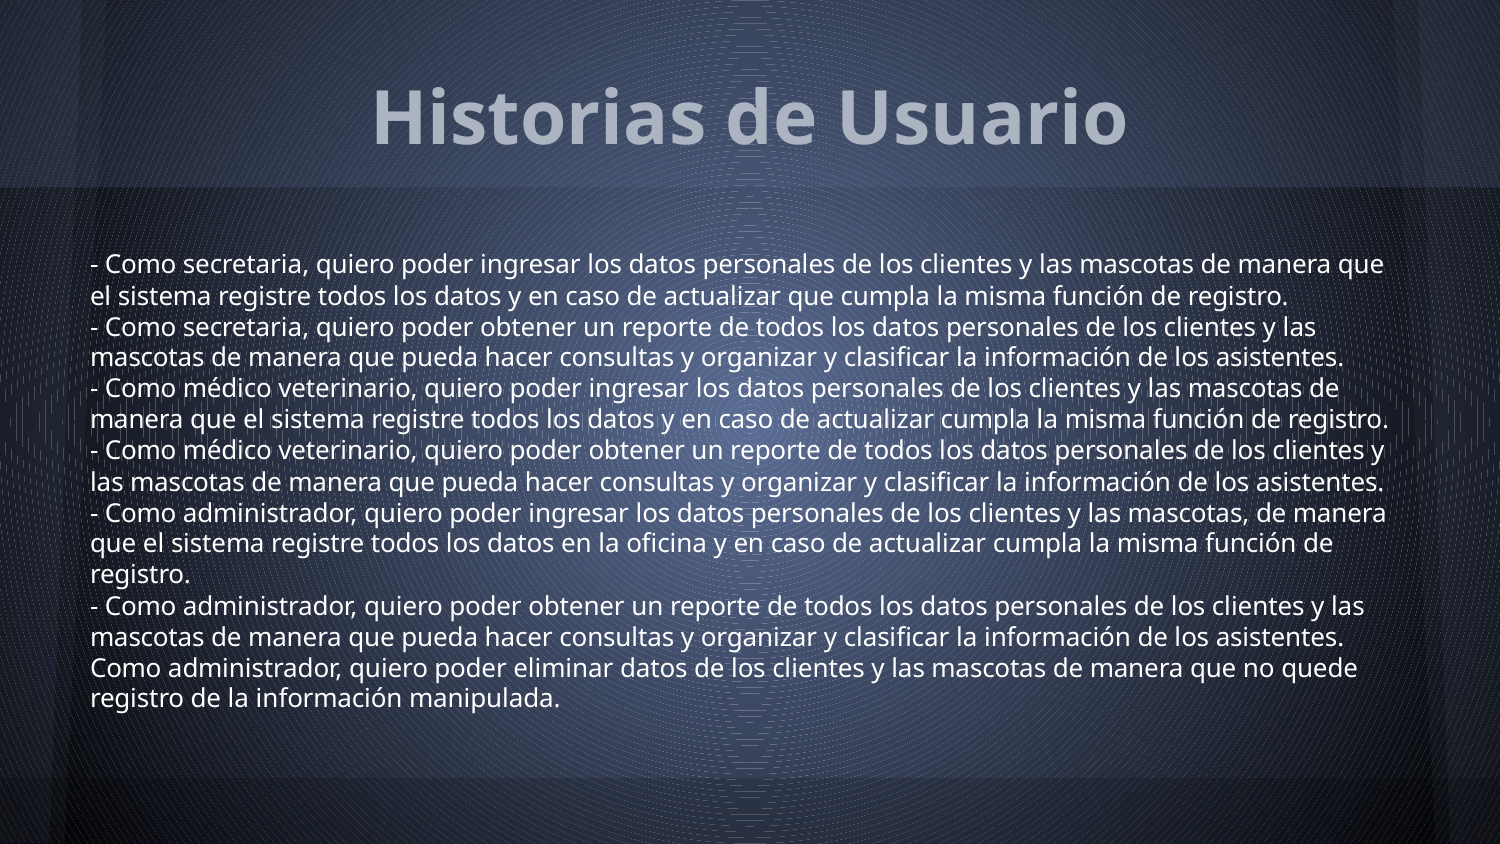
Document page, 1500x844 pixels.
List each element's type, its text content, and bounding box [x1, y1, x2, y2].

title Historias de Usuario [75, 33, 1425, 175]
list - Como secretaria, quiero poder ingresar los datos personales de los clientes y las mascotas de manera que el sistema registre todos los datos y en caso de actualizar que cumpla la misma función de registro. - Como secretaria, quiero poder obtener un reporte de todos los datos personales de los clientes y las mascotas de manera que pueda hacer consultas y organizar y clasificar la información de los asistentes. - Como médico veterinario, quiero poder ingresar los datos personales de los clientes y las mascotas de manera que el sistema registre todos los datos y en caso de actualizar cumpla la misma función de registro. - Como médico veterinario, quiero poder obtener un reporte de todos los datos personales de los clientes y las mascotas de manera que pueda hacer consultas y organizar y clasificar la información de los asistentes. - Como administrador, quiero poder ingresar los datos personales de los clientes y las mascotas, de manera que el sistema registre todos los datos en la oficina y en caso de actualizar cumpla la misma función de registro. - Como administrador, quiero poder obtener un reporte de todos los datos personales de los clientes y las mascotas de manera que pueda hacer consultas y organizar y clasificar la información de los asistentes. Como administrador, quiero poder eliminar datos de los clientes y las mascotas de manera que no quede registro de la información manipulada. [75, 233, 1425, 808]
